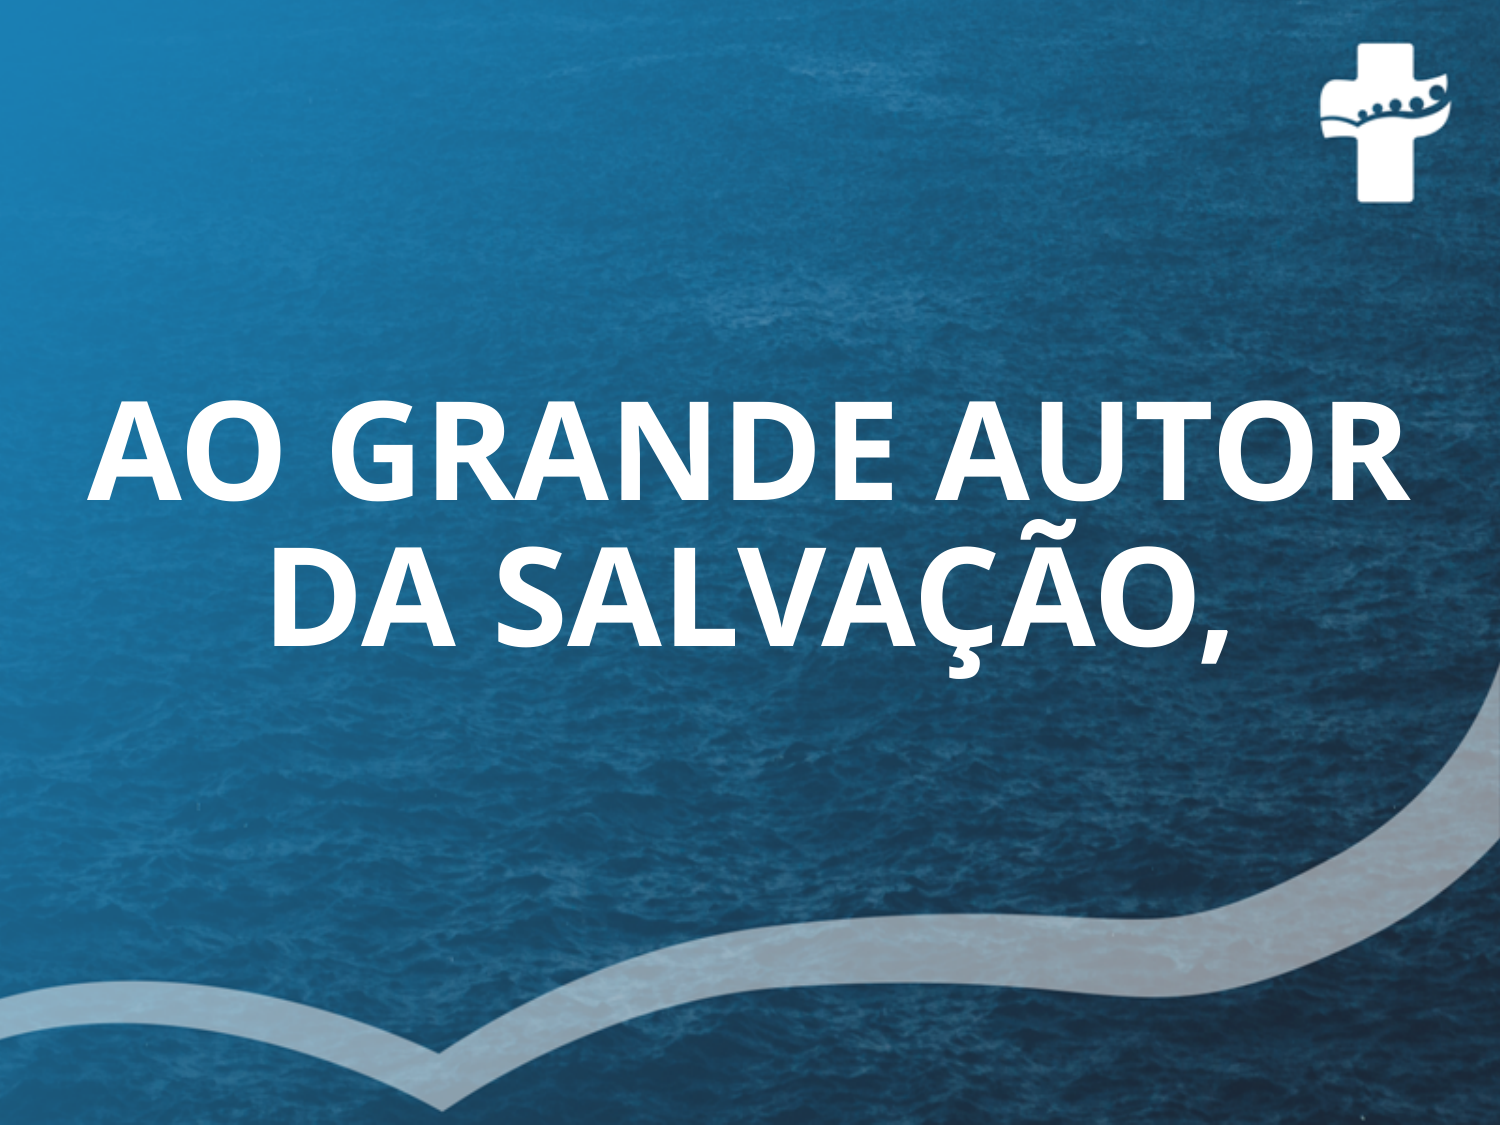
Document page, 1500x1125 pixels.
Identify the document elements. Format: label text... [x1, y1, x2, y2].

title AO GRANDE AUTOR DA SALVAÇÃO, [0, 433, 1500, 622]
picture [0, 0, 1500, 433]
picture [0, 622, 1500, 1125]
